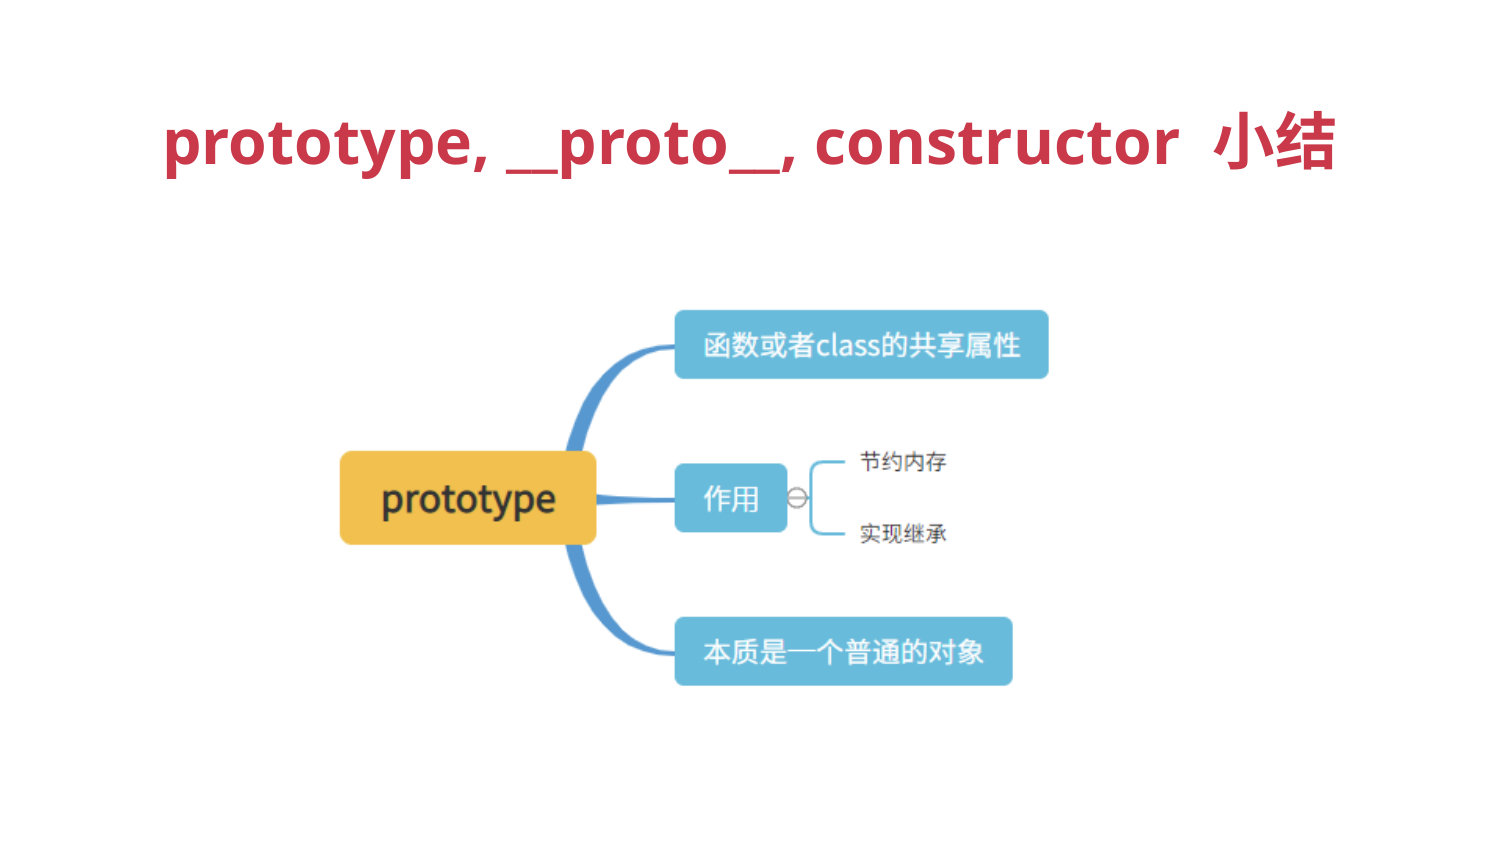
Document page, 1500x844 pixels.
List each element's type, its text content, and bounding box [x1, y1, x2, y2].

text_box prototype, __proto__, constructor 小结 [146, 94, 1354, 185]
picture [265, 232, 1157, 769]
